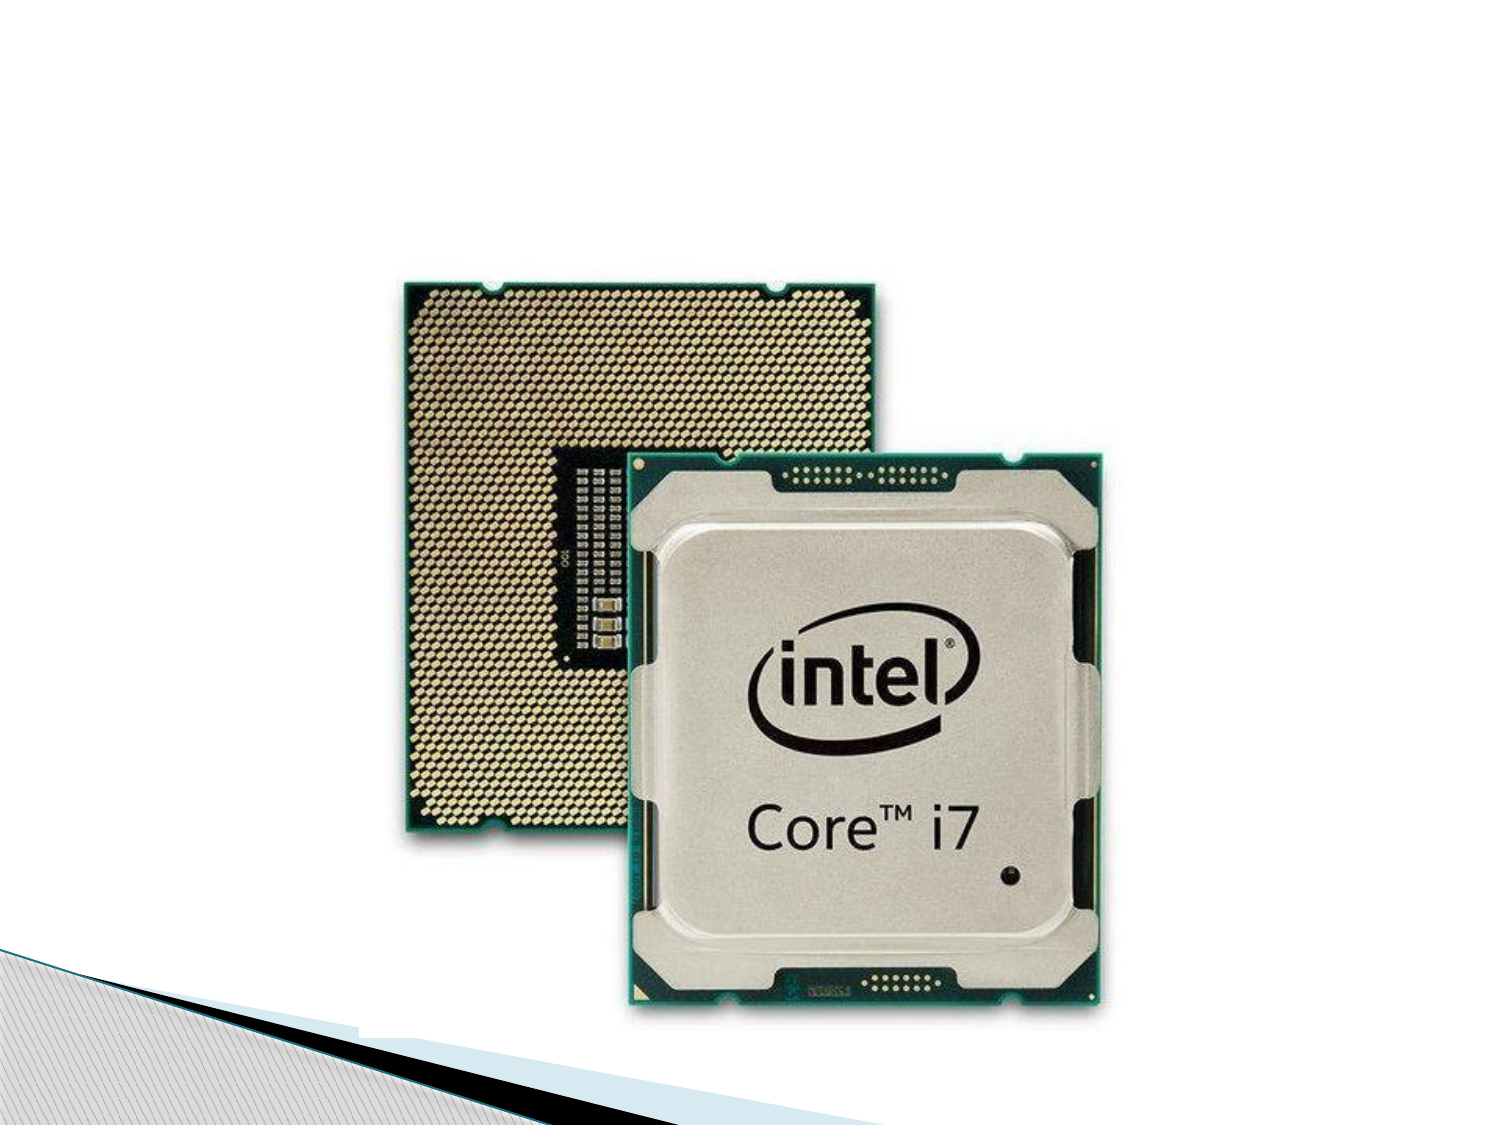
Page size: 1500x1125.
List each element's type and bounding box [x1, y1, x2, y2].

picture [359, 255, 1141, 1038]
